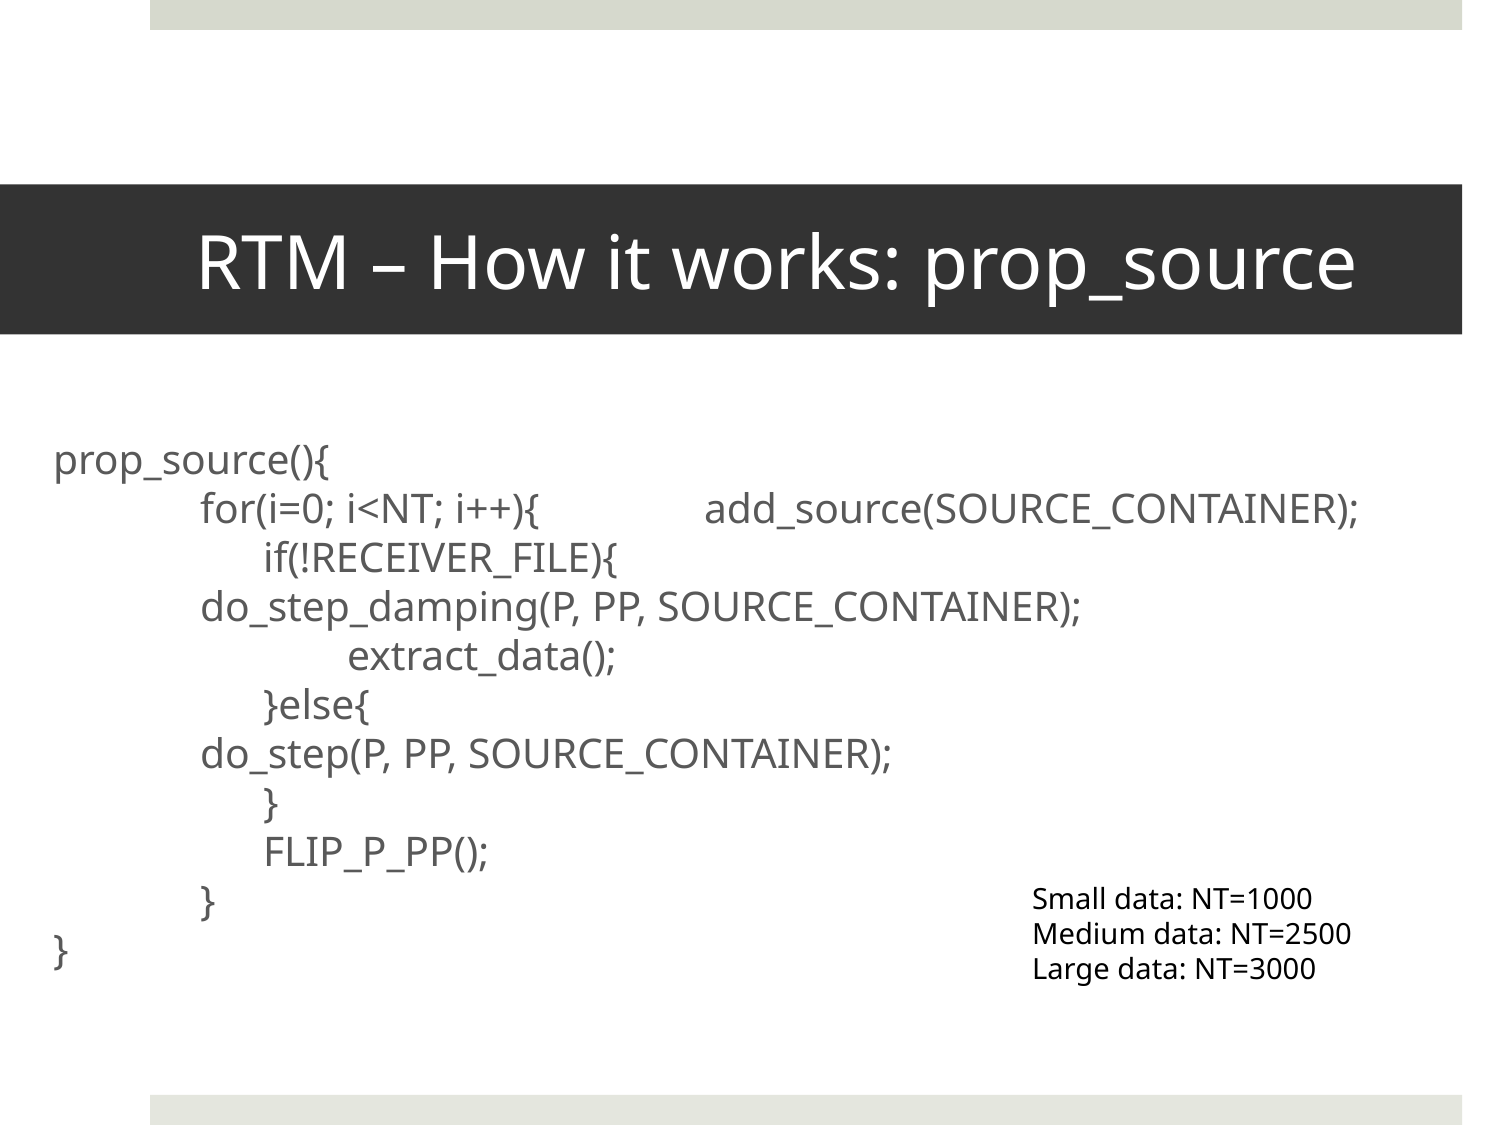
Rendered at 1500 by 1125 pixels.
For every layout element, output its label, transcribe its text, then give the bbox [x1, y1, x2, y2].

text_box Small data: NT=1000 Medium data: NT=2500 Large data: NT=3000 [1017, 873, 1405, 1038]
list prop_source(){ for(i=0; i<NT; i++){ add_source(SOURCE_CONTAINER); if(!RECEIVER_FILE){ do_step_damping(P, PP, SOURCE_CONTAINER); extract_data(); }else{ do_step(P, PP, SOURCE_CONTAINER); } FLIP_P_PP(); } } [38, 425, 1432, 1028]
title RTM – How it works: prop_source [0, 184, 1463, 335]
